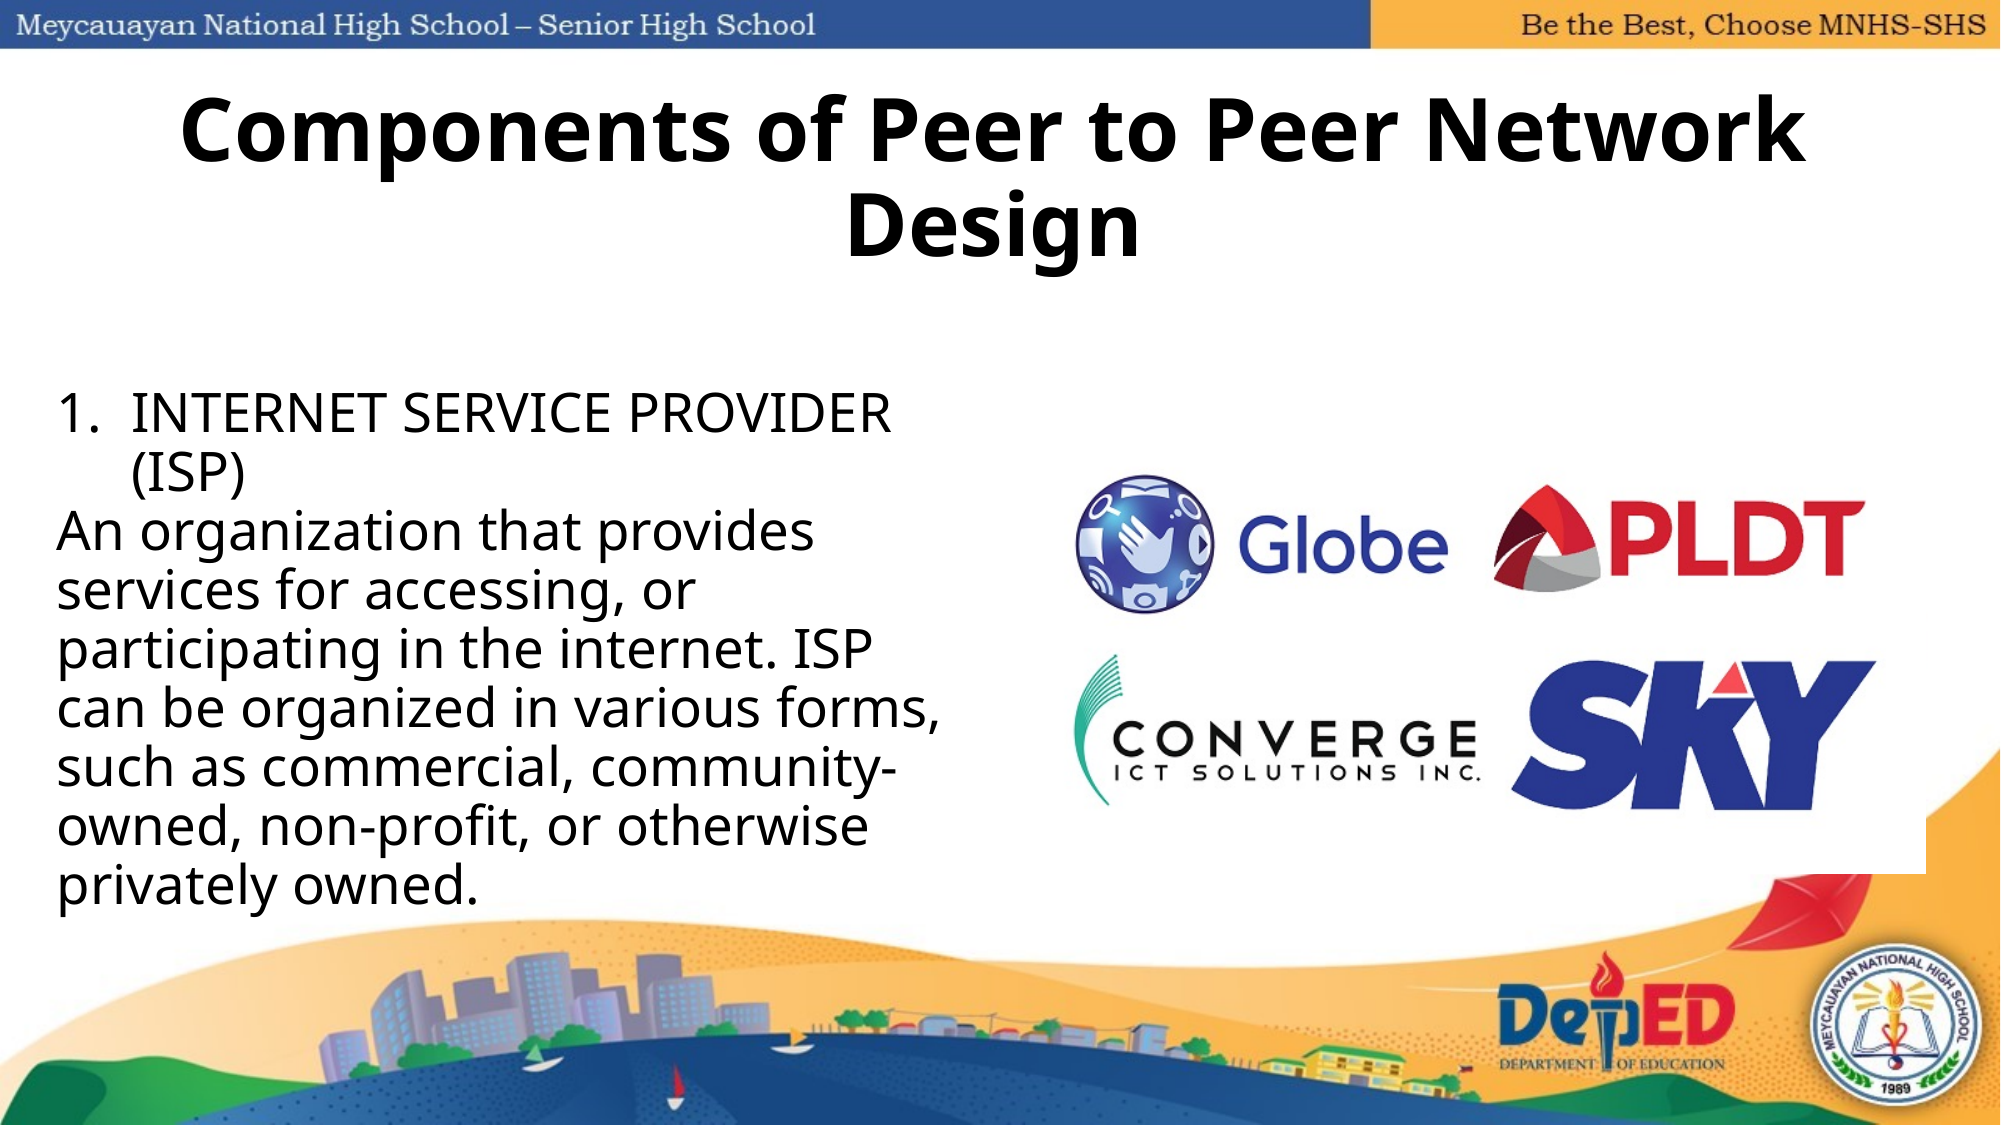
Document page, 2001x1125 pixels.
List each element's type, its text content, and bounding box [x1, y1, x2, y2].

text_box INTERNET SERVICE PROVIDER (ISP) An organization that provides services for accessing, or participating in the internet. ISP can be organized in various forms, such as commercial, community-owned, non-profit, or otherwise privately owned. [41, 372, 989, 929]
picture [0, 0, 2001, 1125]
title Components of Peer to Peer Network Design [130, 77, 1856, 284]
